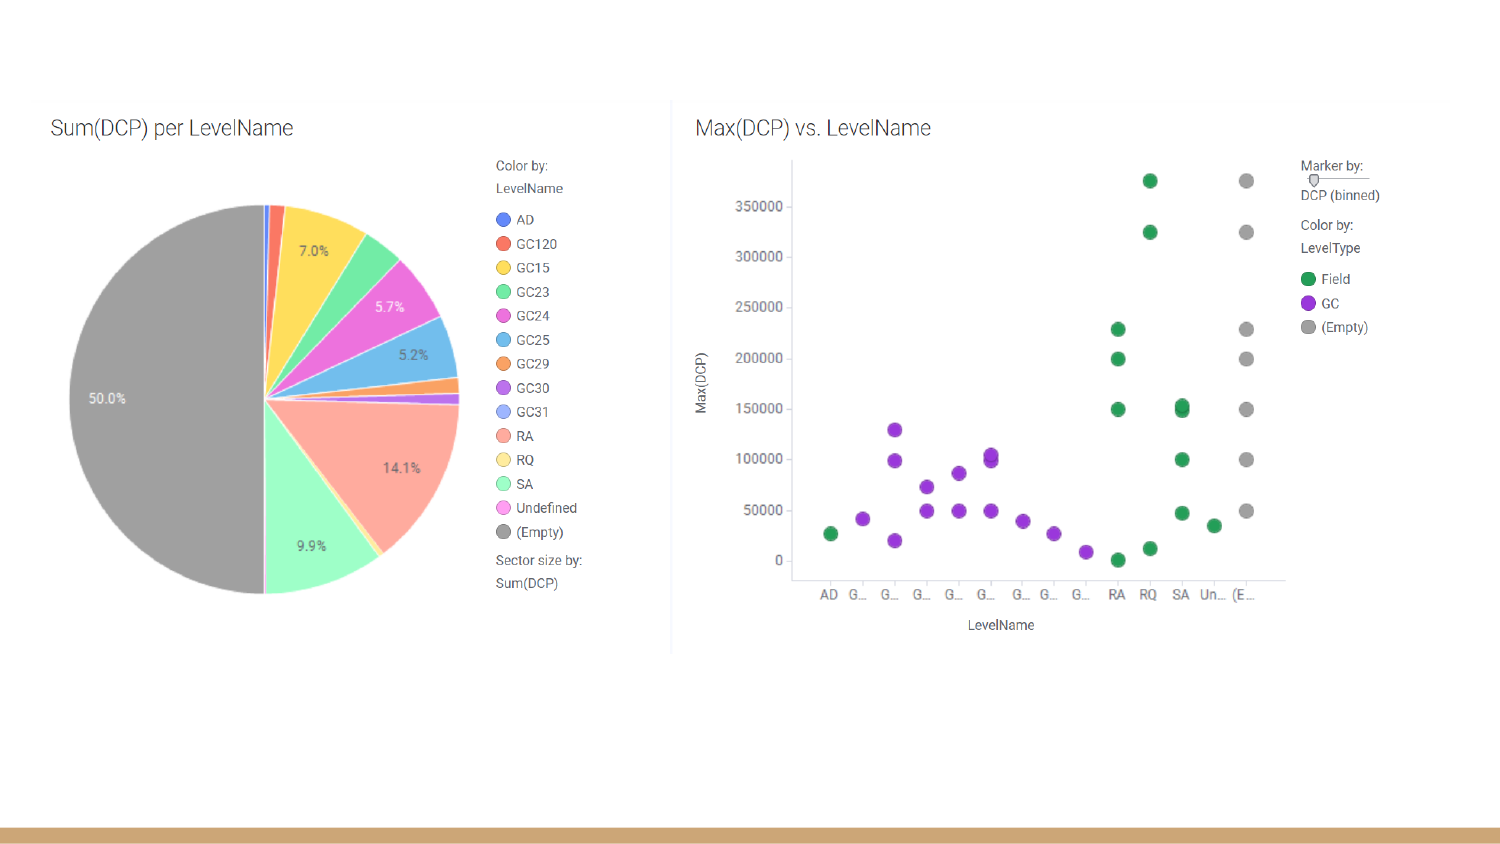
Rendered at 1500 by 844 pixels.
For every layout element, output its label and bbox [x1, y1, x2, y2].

picture [31, 99, 1450, 654]
